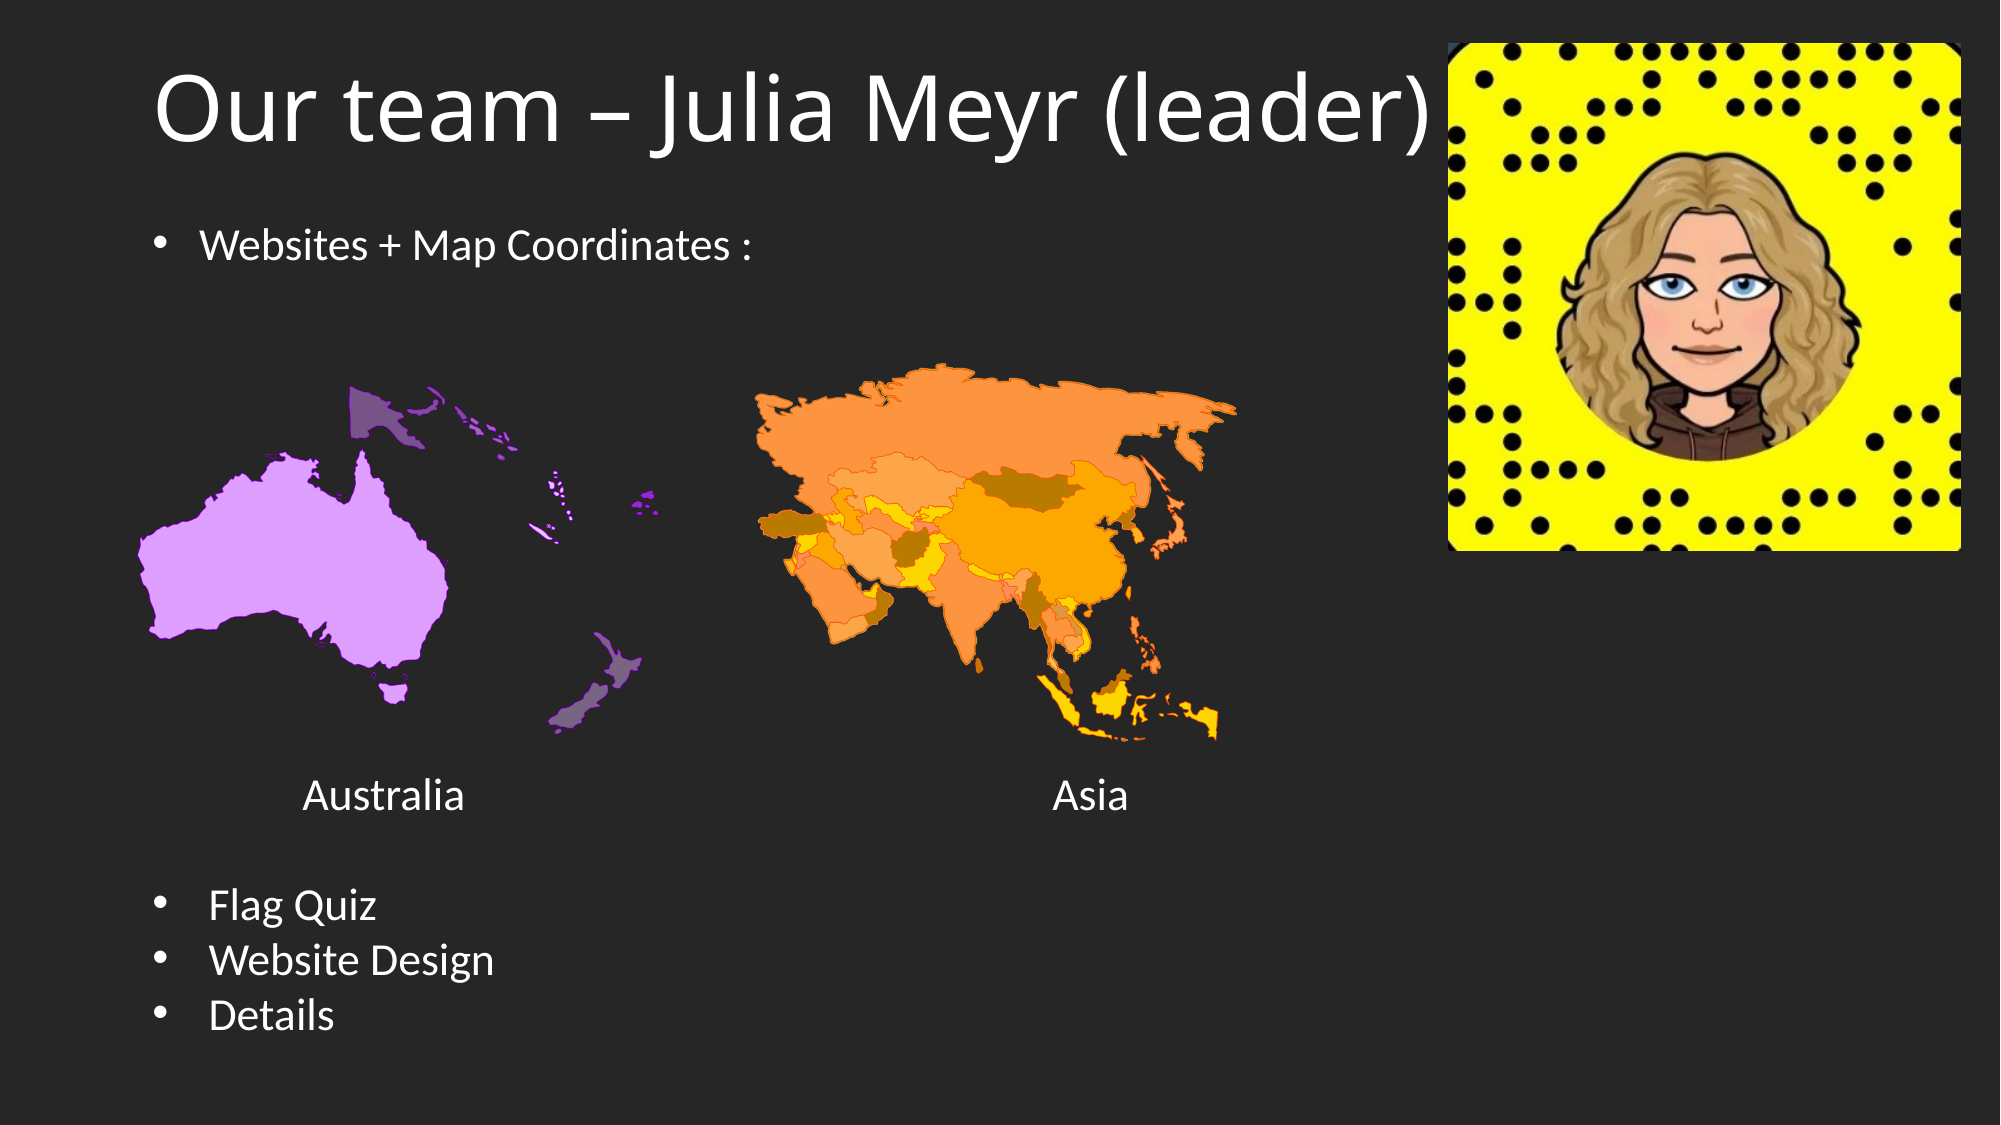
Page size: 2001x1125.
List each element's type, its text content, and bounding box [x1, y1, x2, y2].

picture [112, 361, 734, 764]
title Our team – Julia Meyr (leader) [137, 3, 1863, 207]
text_box Websites + Map Coordinates : Australia Asia Flag Quiz Website Design Details [137, 207, 1978, 1047]
picture [1448, 43, 1961, 551]
picture [750, 349, 1239, 752]
